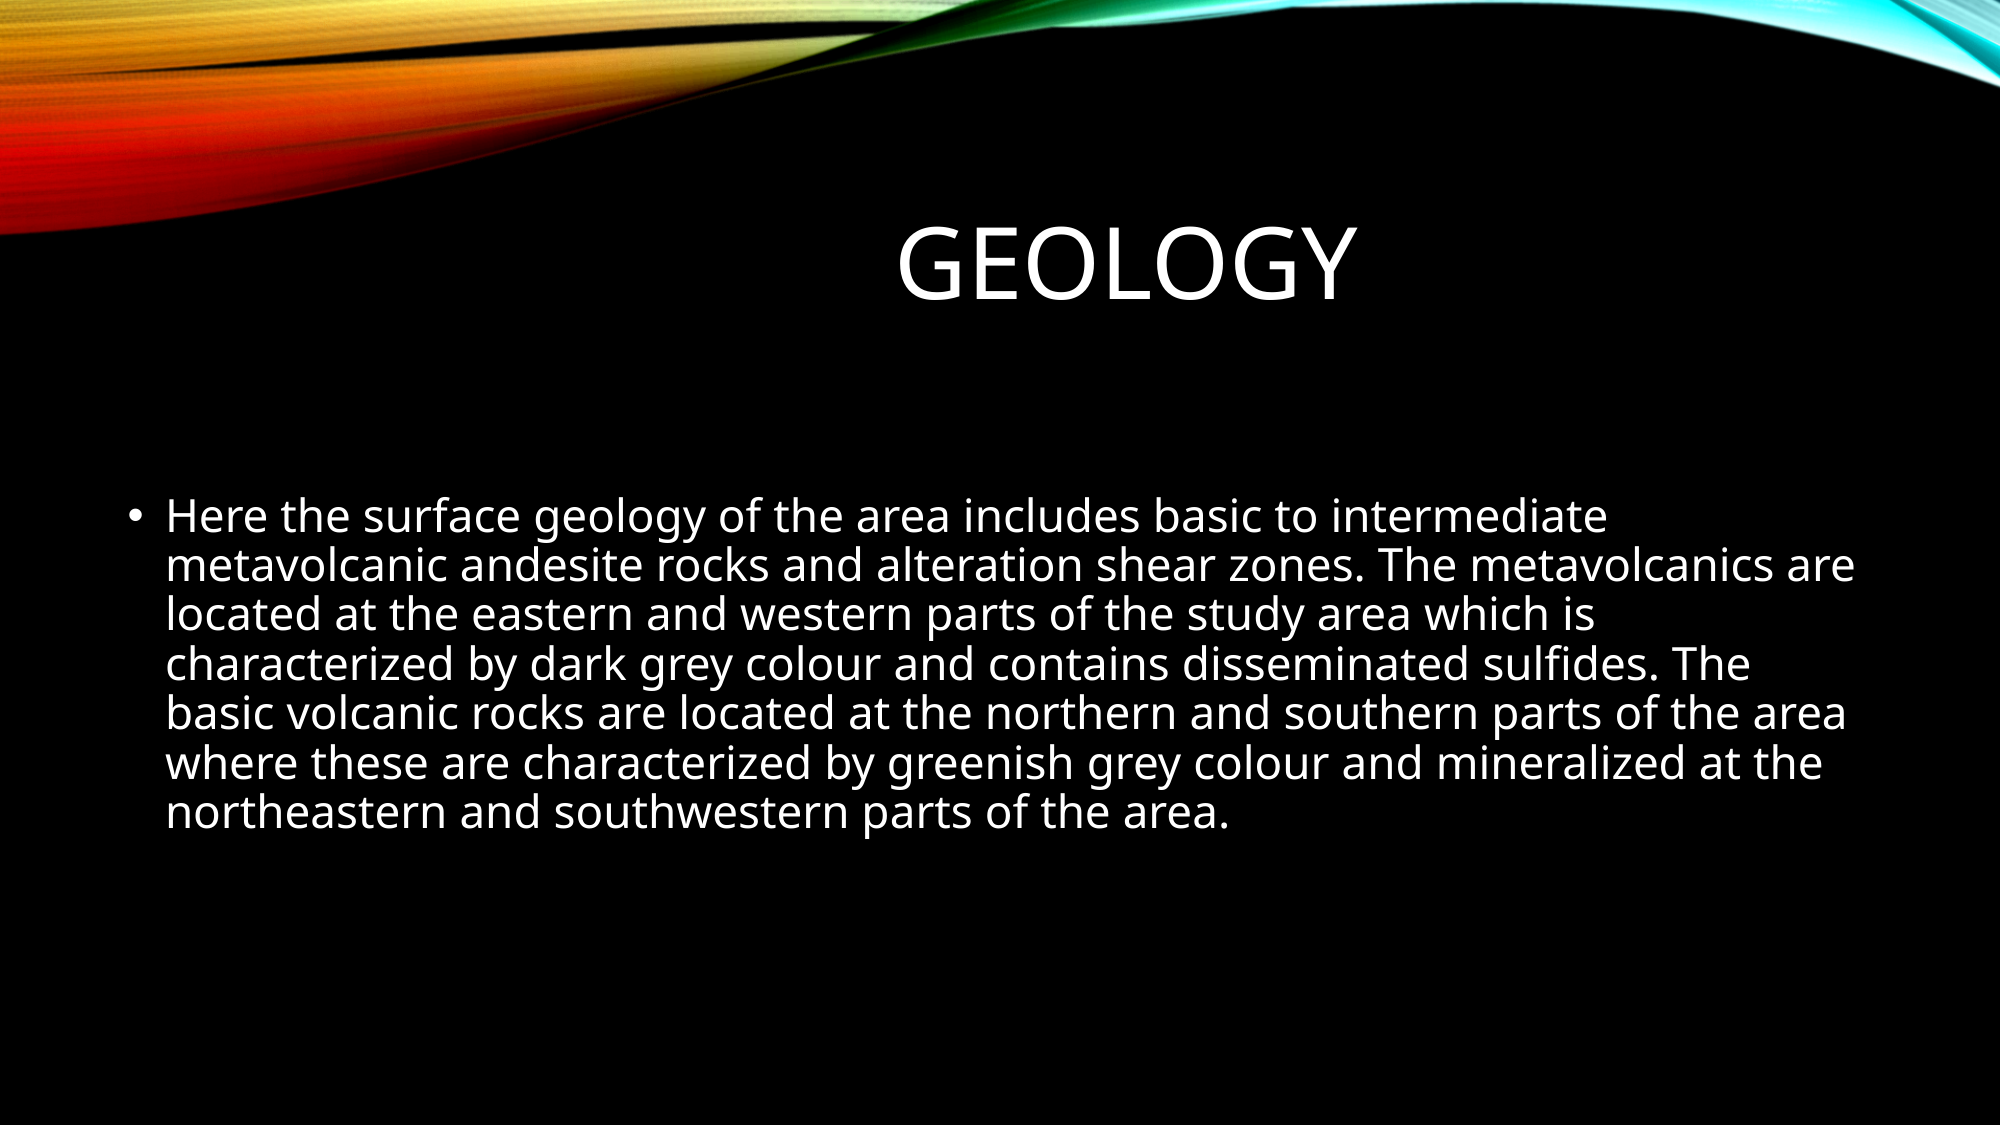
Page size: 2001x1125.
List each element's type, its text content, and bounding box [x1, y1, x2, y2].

list Here the surface geology of the area includes basic to intermediate metavolcanic andesite rocks and alteration shear zones. The metavolcanics are located at the eastern and western parts of the study area which is characterized by dark grey colour and contains disseminated sulfides. The basic volcanic rocks are located at the northern and southern parts of the area where these are characterized by greenish grey colour and mineralized at the northeastern and southwestern parts of the area. [112, 485, 1888, 1125]
title geology [420, 161, 1833, 374]
picture [0, 0, 2000, 237]
